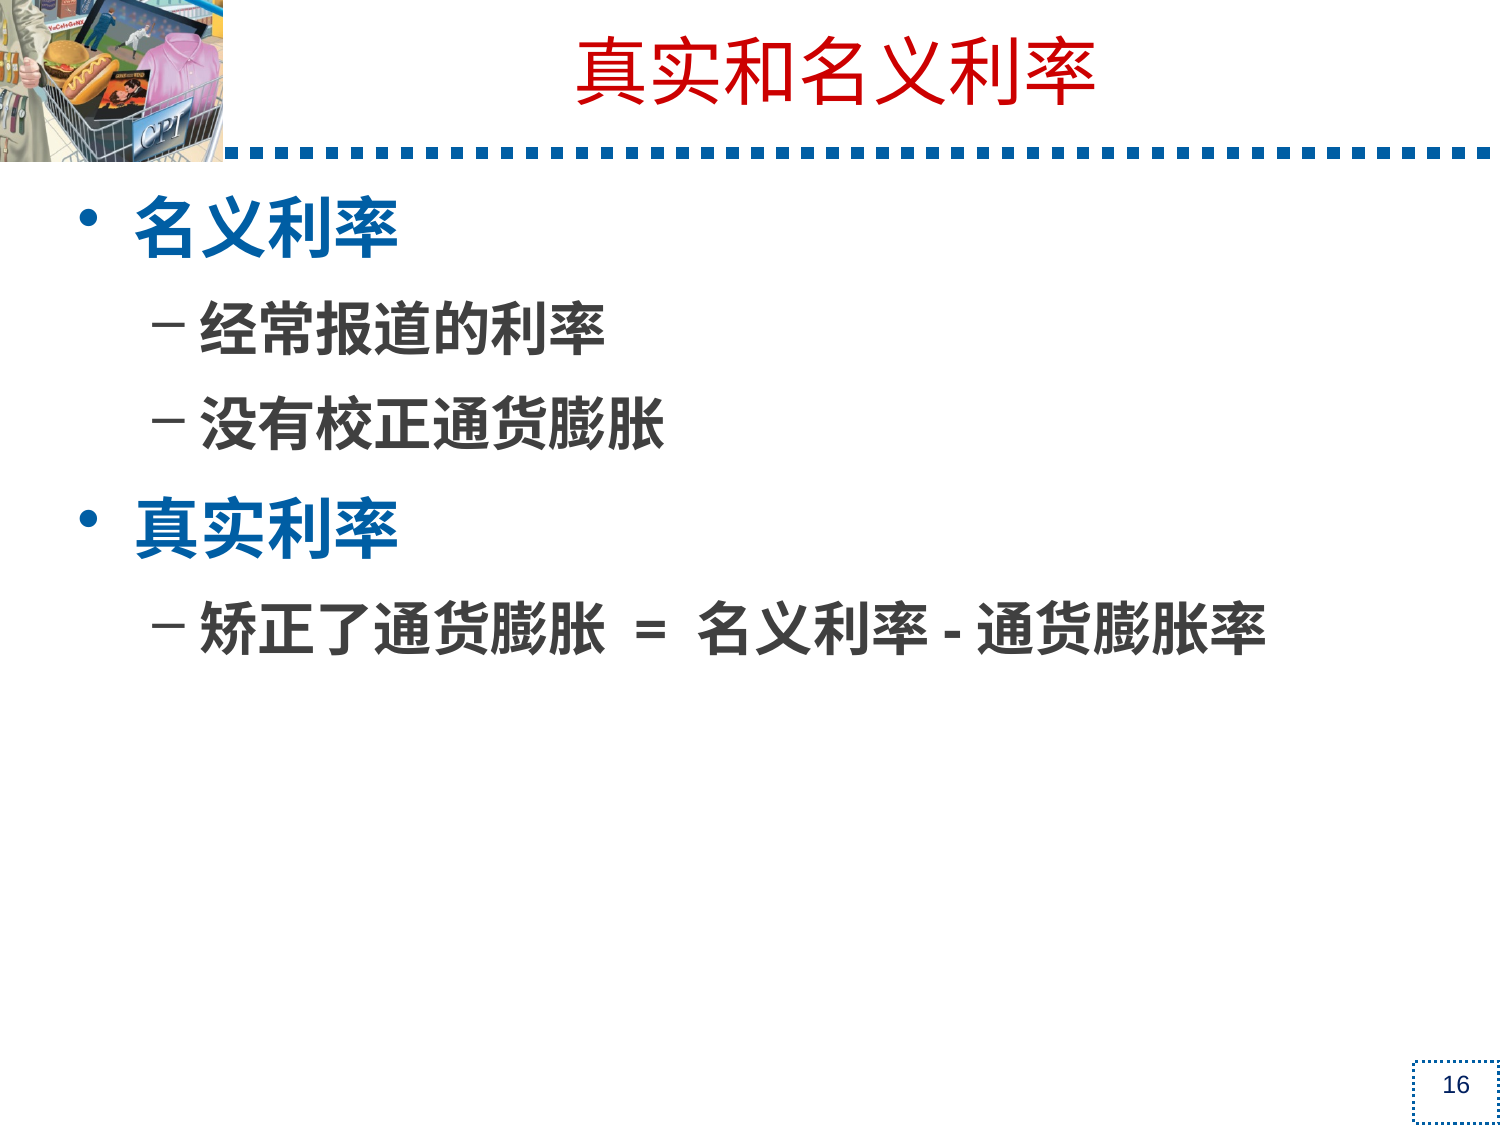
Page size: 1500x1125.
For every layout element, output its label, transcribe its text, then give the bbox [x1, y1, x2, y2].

title 真实和名义利率 [172, 16, 1500, 158]
picture [203, 0, 223, 9]
list 名义利率 经常报道的利率 没有校正通货膨胀 真实利率 矫正了通货膨胀 = 名义利率-通货膨胀率 [62, 162, 1469, 1050]
text_box 16 [1413, 1061, 1500, 1124]
picture [0, 0, 223, 162]
